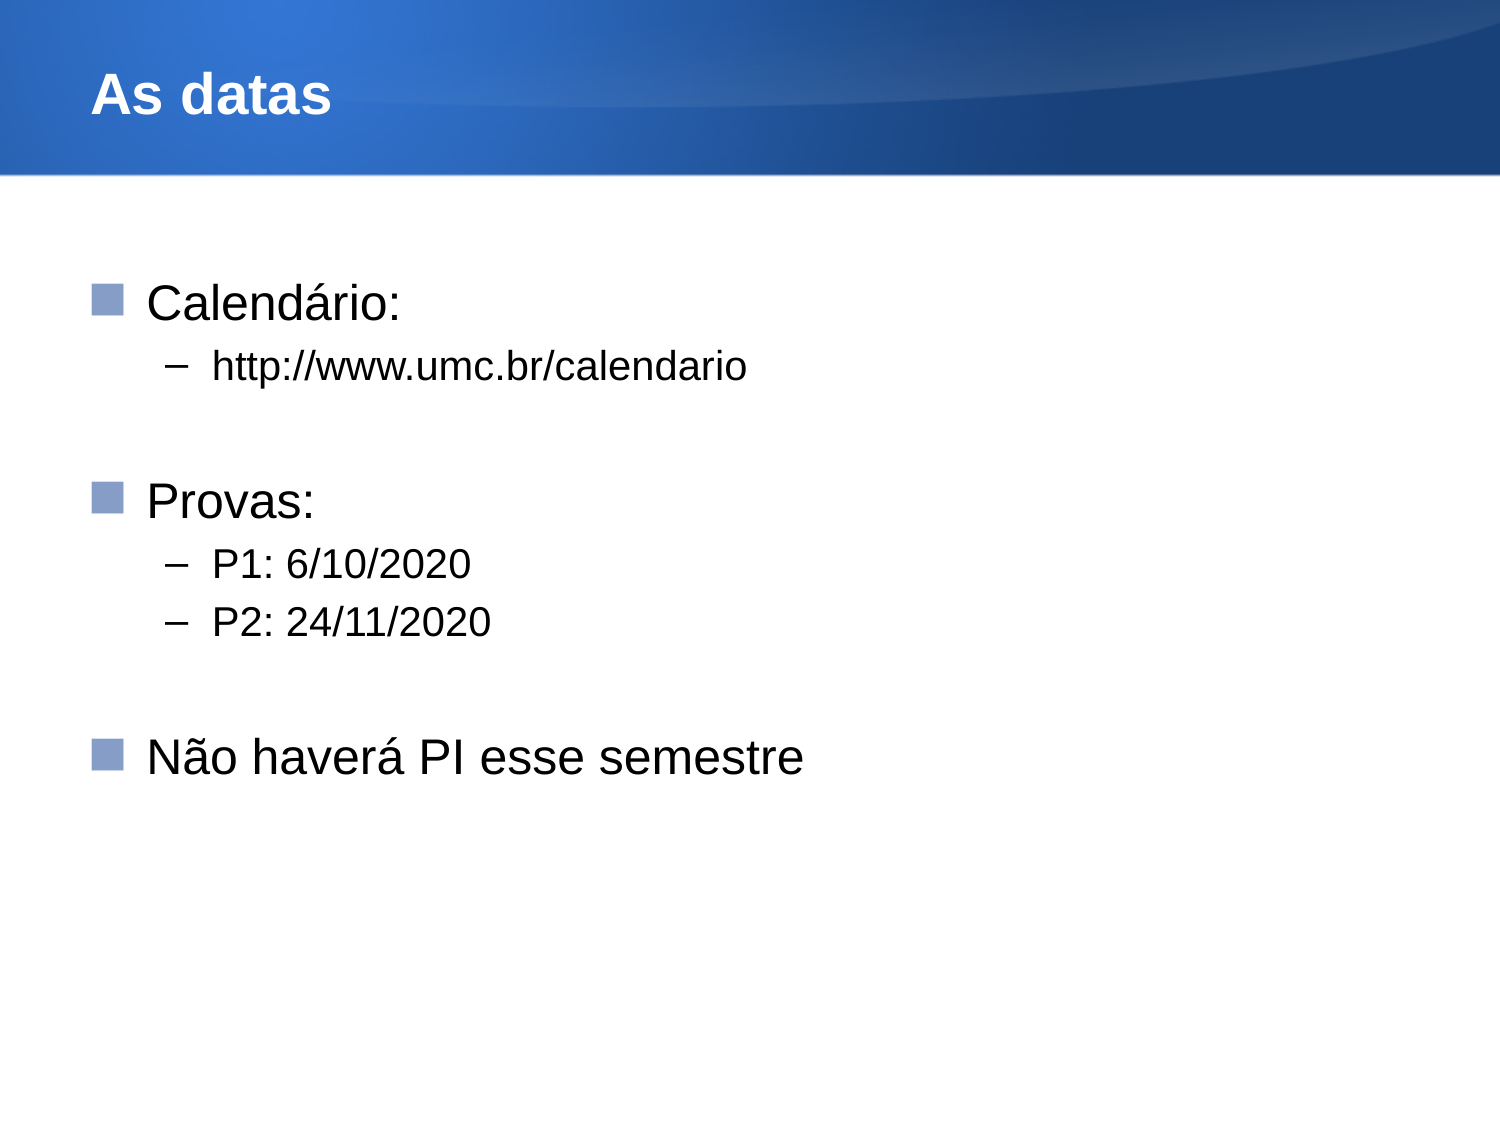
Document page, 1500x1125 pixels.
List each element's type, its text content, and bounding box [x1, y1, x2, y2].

list Calendário: http://www.umc.br/calendario Provas: P1: 6/10/2020 P2: 24/11/2020 Não haverá PI esse semestre [74, 262, 1426, 1006]
picture [0, 0, 1500, 1125]
title As datas [74, 32, 1426, 150]
